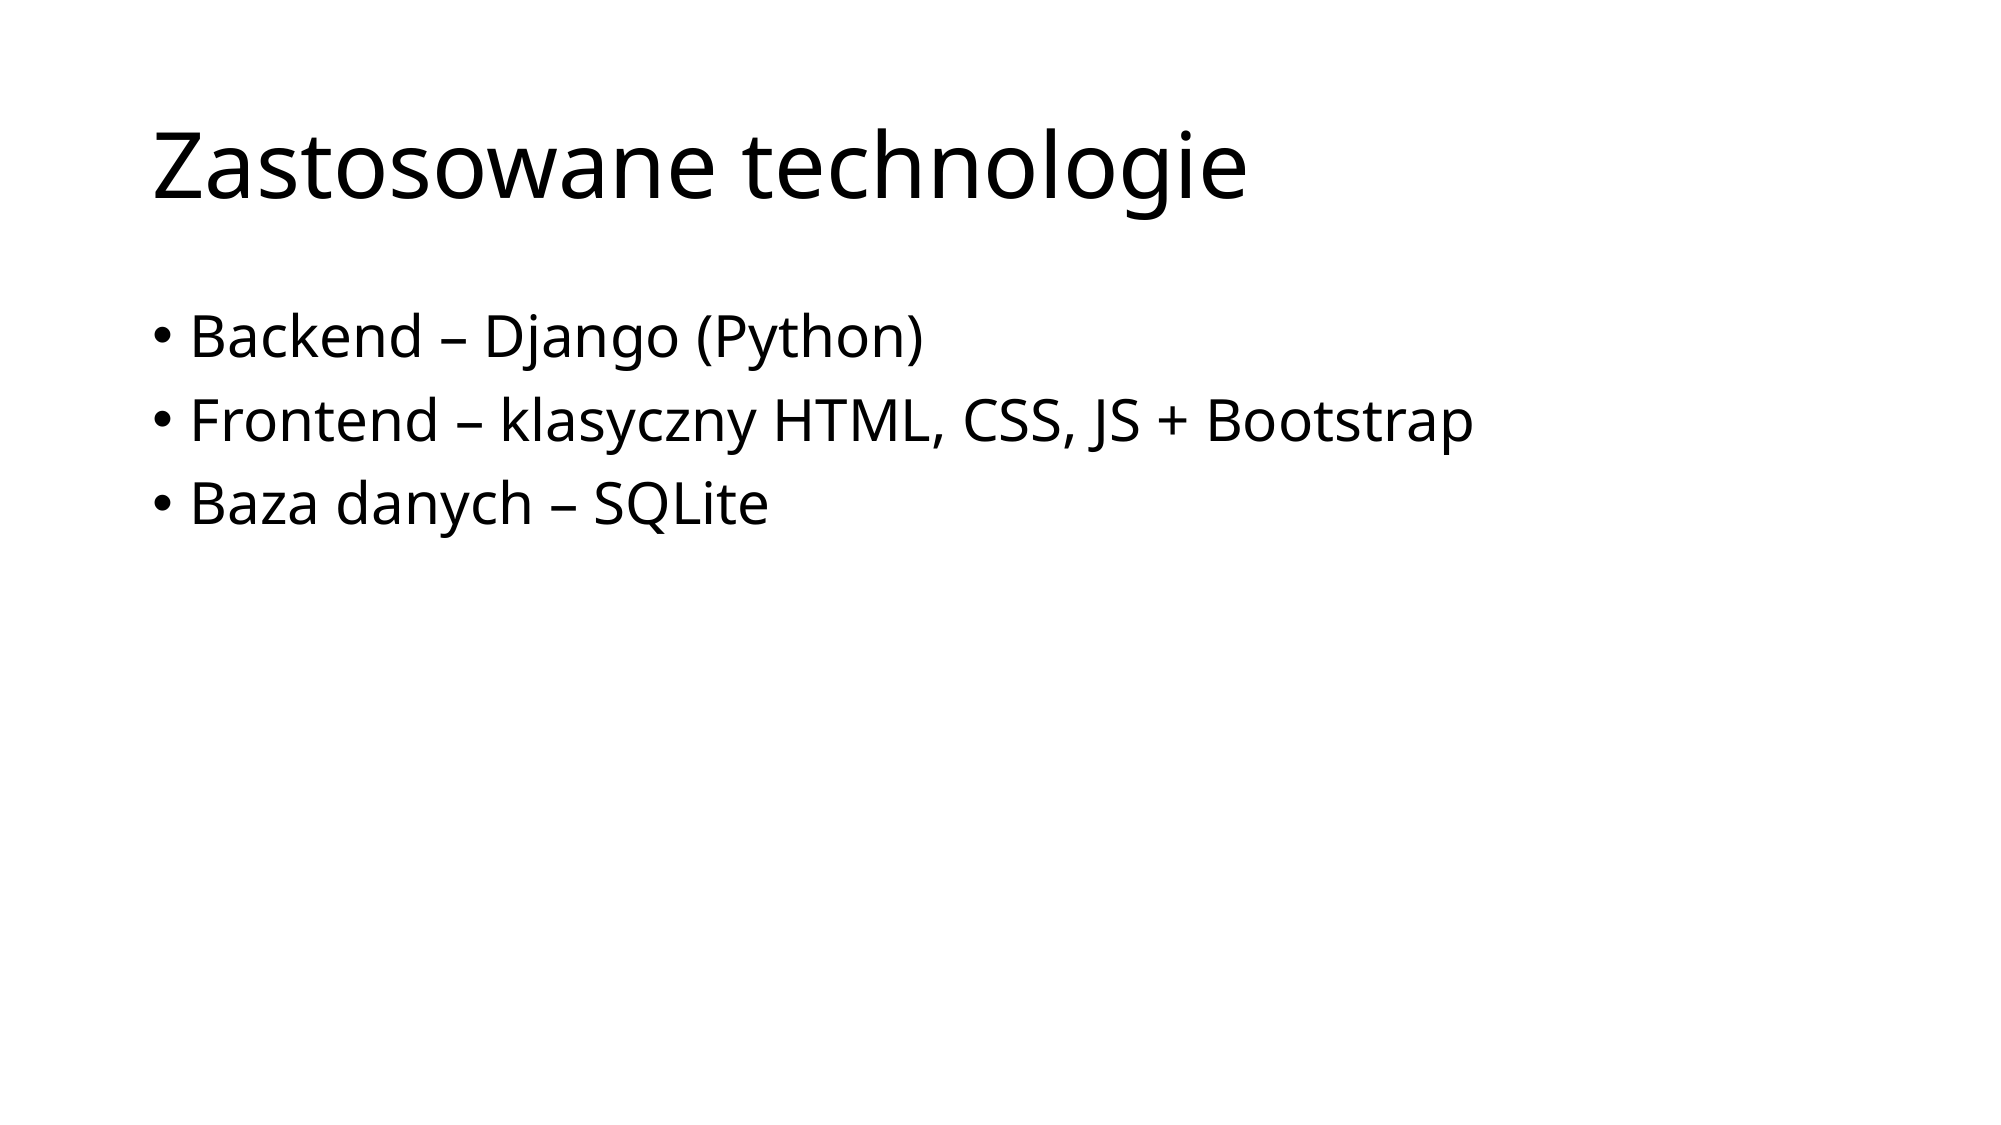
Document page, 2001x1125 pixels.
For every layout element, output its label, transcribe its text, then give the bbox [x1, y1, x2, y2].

list Backend – Django (Python) Frontend – klasyczny HTML, CSS, JS + Bootstrap Baza danych – SQLite [137, 299, 1863, 1014]
title Zastosowane technologie [137, 59, 1863, 278]
